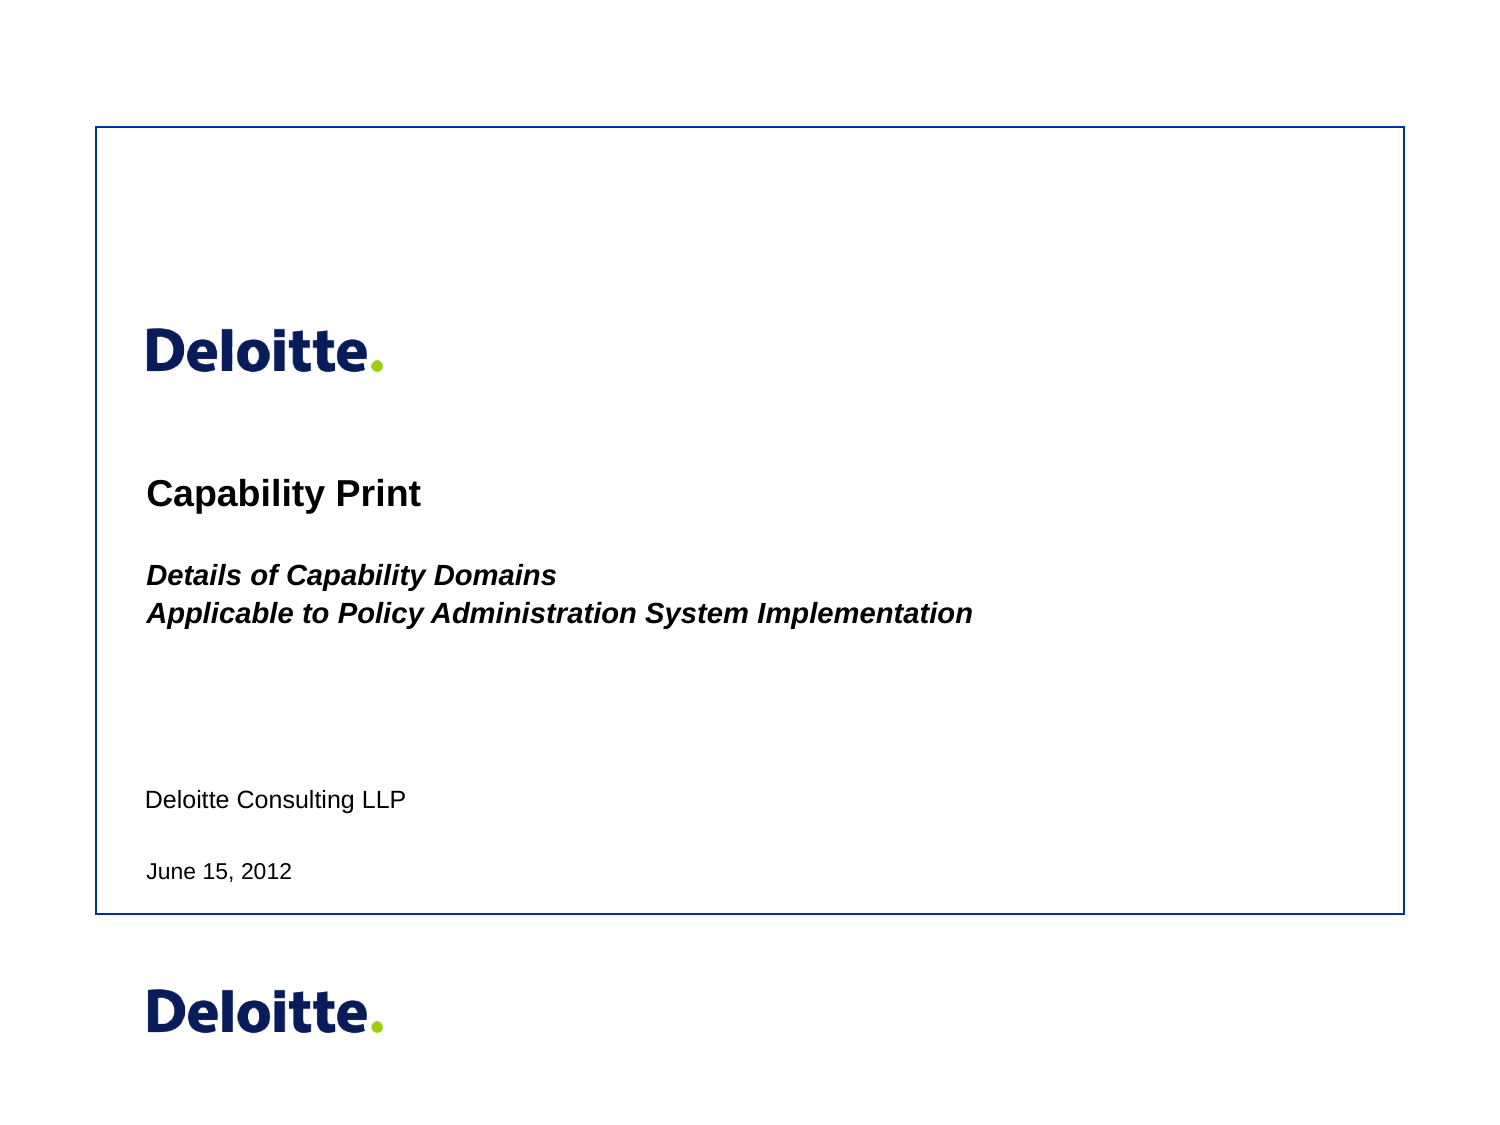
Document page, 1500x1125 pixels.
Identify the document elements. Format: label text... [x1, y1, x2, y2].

text_box [96, 127, 1404, 914]
picture [146, 988, 384, 1034]
text_box Deloitte Consulting LLP [144, 780, 408, 814]
title Capability Print [146, 469, 1227, 514]
text_box June 15, 2012 [146, 850, 293, 885]
picture [146, 327, 384, 373]
subtitle Details of Capability Domains Applicable to Policy Administration System Implementation [146, 557, 1387, 631]
